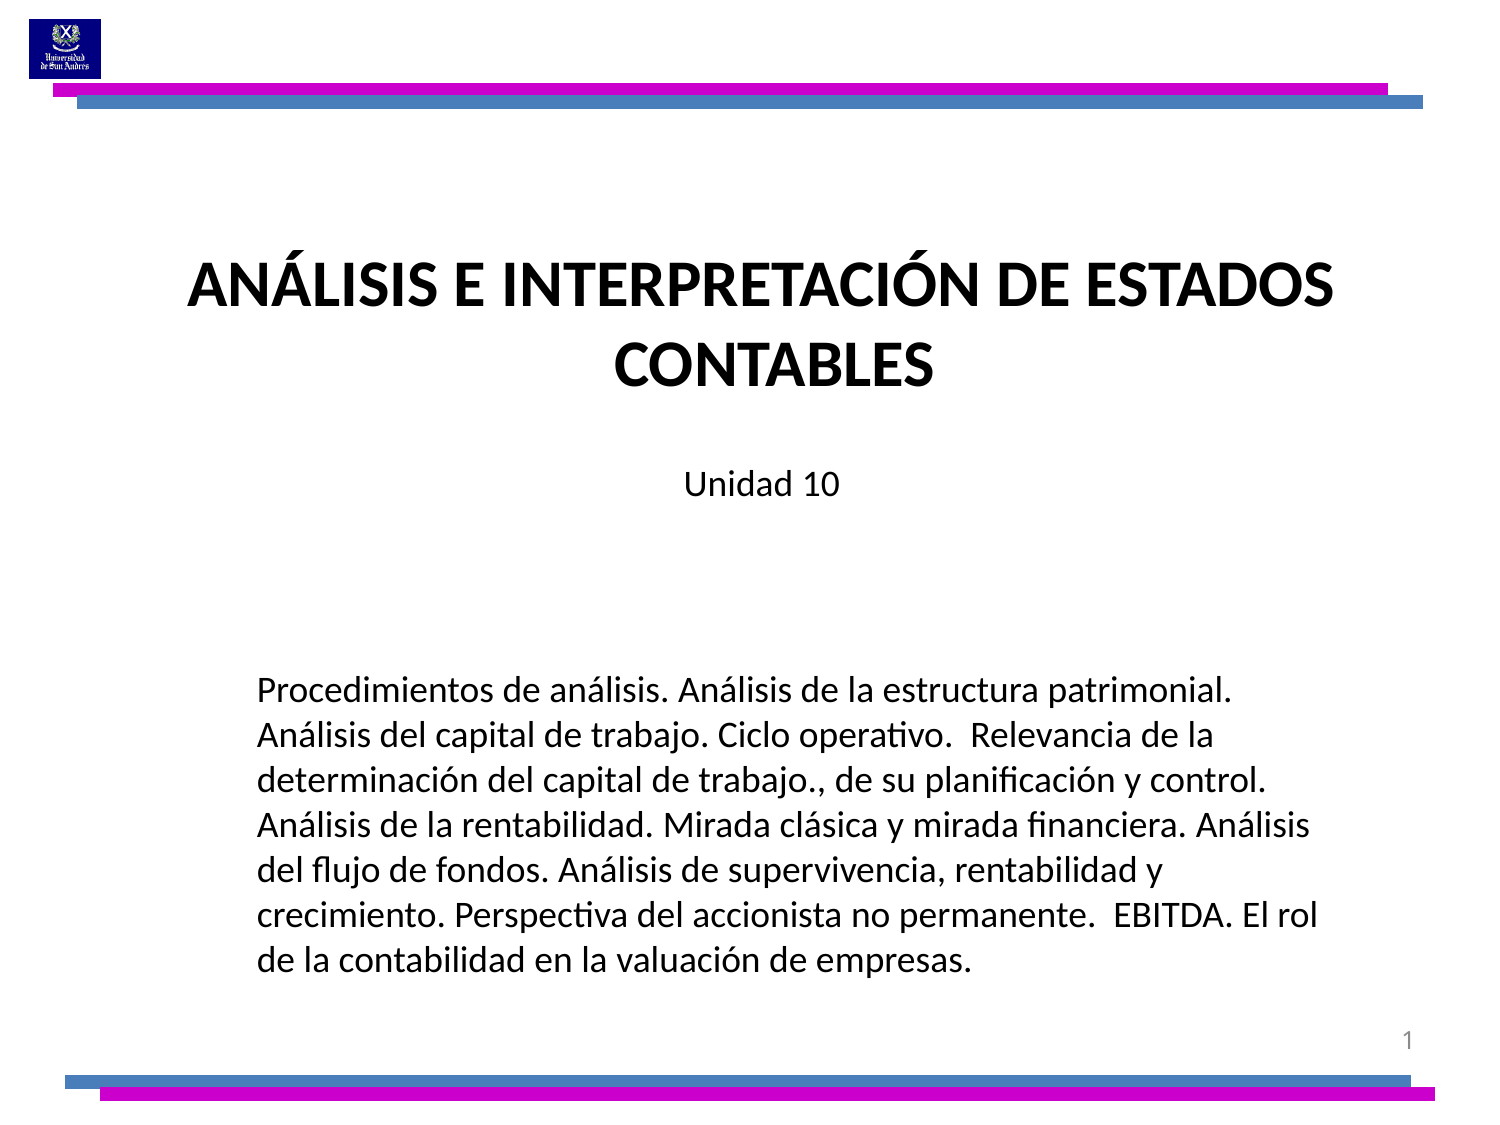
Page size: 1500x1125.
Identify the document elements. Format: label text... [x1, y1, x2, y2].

slide_number 1 [1080, 1011, 1431, 1072]
list ANÁLISIS E INTERPRETACIÓN DE ESTADOS CONTABLES Unidad 10 [100, 231, 1424, 563]
text_box Procedimientos de análisis. Análisis de la estructura patrimonial. Análisis del capital de trabajo. Ciclo operativo. Relevancia de la determinación del capital de trabajo., de su planificación y control. Análisis de la rentabilidad. Mirada clásica y mirada financiera. Análisis del flujo de fondos. Análisis de supervivencia, rentabilidad y crecimiento. Perspectiva del accionista no permanente. EBITDA. El rol de la contabilidad en la valuación de empresas. [242, 597, 1341, 1078]
picture [29, 18, 101, 79]
